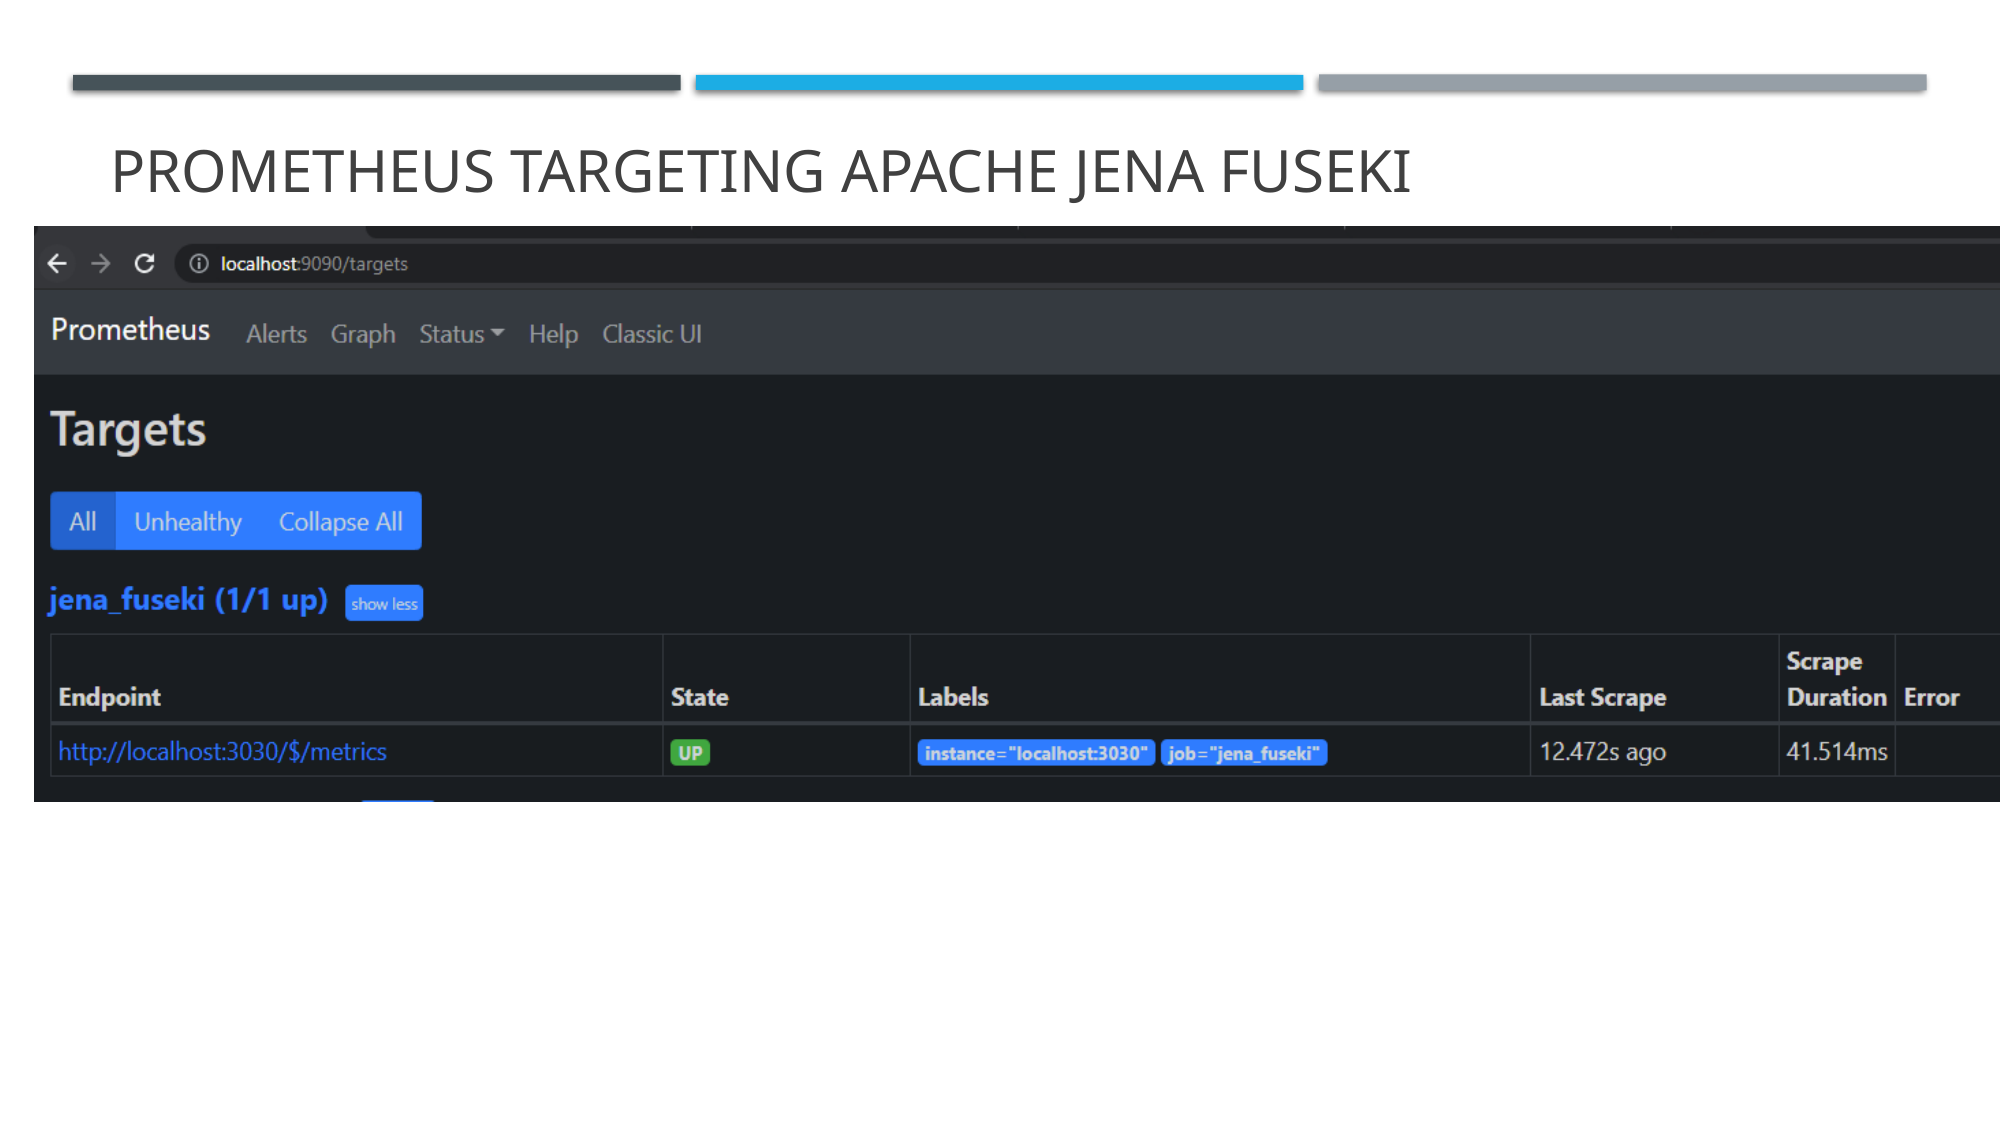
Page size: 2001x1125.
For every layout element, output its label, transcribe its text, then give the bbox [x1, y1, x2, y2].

picture [34, 225, 2000, 803]
title Prometheus targeting apache jena fuseki [95, 115, 1905, 213]
